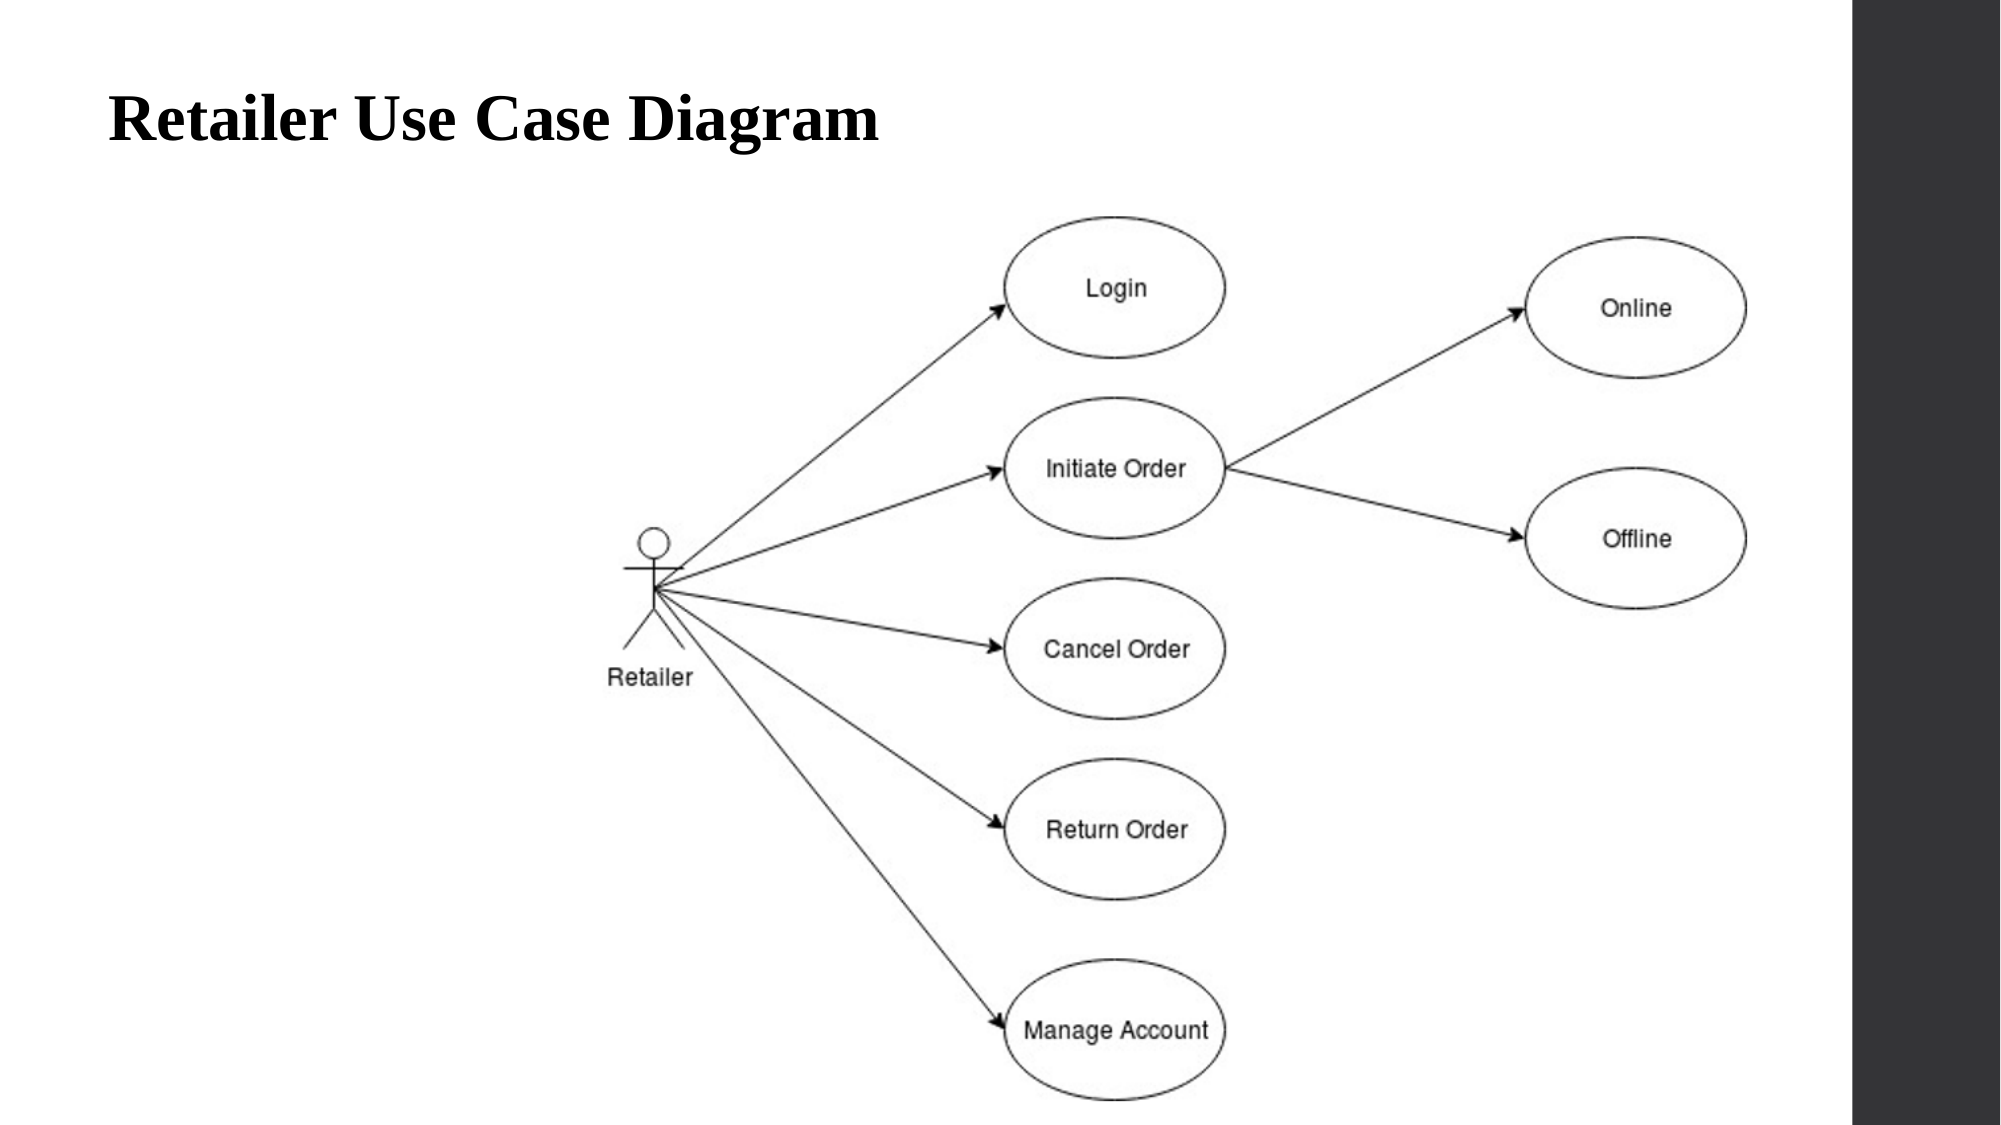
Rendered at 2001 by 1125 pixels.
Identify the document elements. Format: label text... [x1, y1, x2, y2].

picture [435, 160, 1812, 1125]
text_box Retailer Use Case Diagram [93, 66, 1186, 161]
